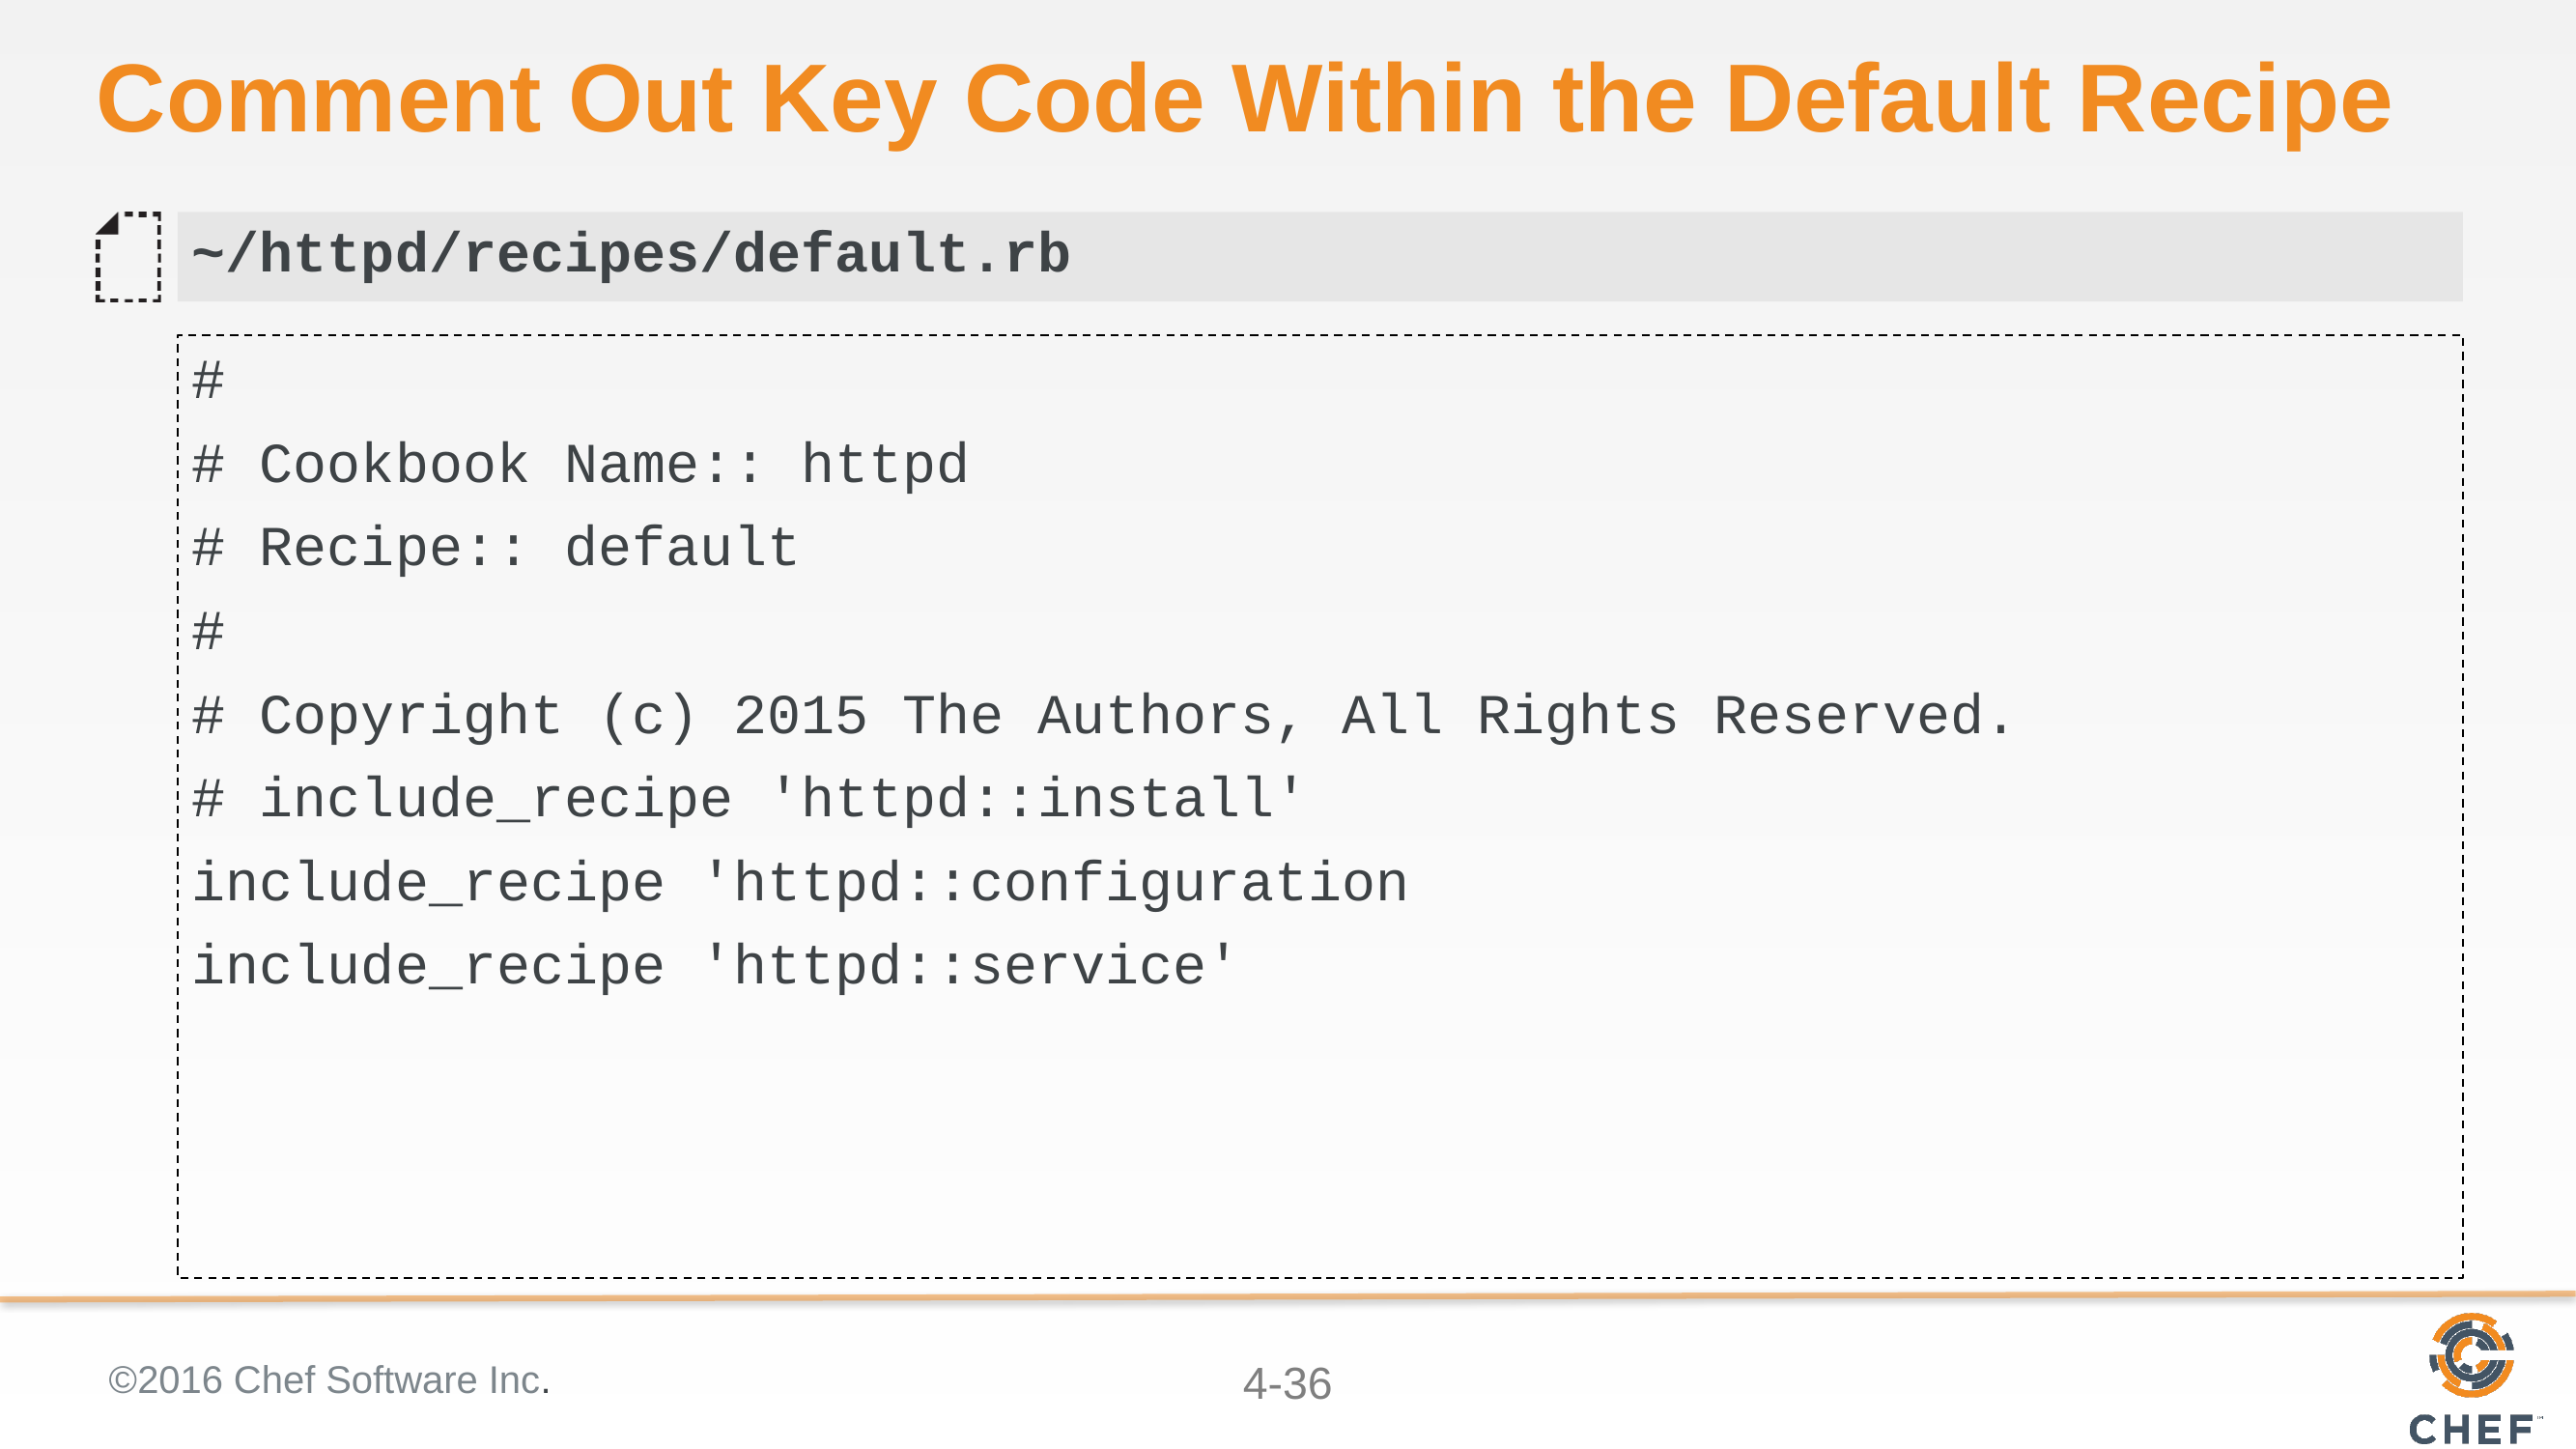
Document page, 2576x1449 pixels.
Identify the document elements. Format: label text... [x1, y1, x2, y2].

title Comment Out Key Code Within the Default Recipe [96, 48, 2463, 180]
picture [2399, 1297, 2551, 1449]
list ~/httpd/recipes/default.rb [177, 212, 2463, 302]
list # # Cookbook Name:: httpd # Recipe:: default # # Copyright (c) 2015 The Authors, All Rights Reserved. # include_recipe 'httpd::install' include_recipe 'httpd::configuration include_recipe 'httpd::service' [177, 334, 2464, 1279]
